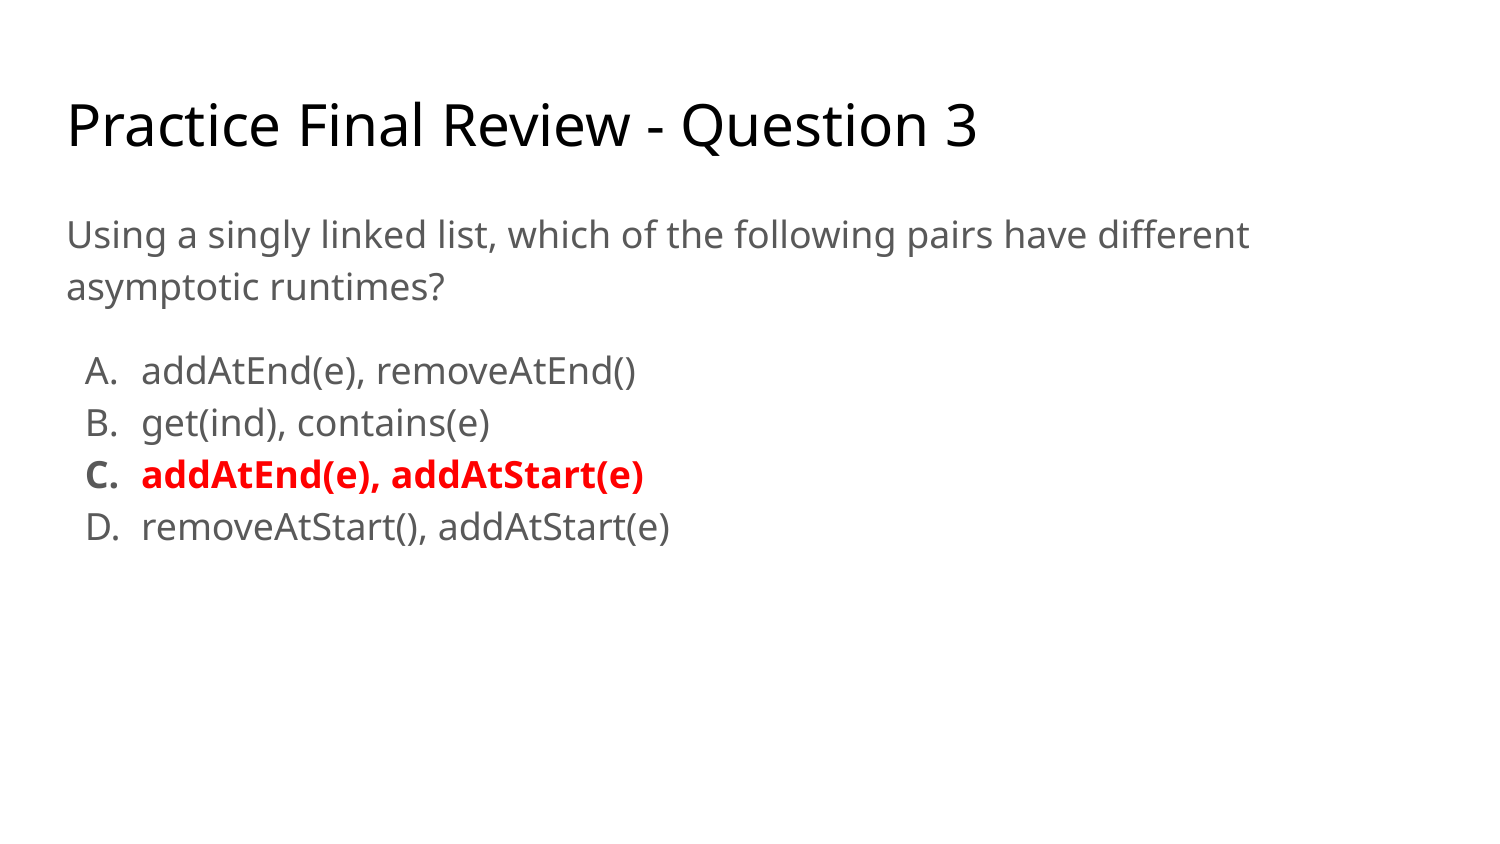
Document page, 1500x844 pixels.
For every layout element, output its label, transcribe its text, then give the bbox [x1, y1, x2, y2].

list Using a singly linked list, which of the following pairs have different asymptotic runtimes? addAtEnd(e), removeAtEnd() get(ind), contains(e) addAtEnd(e), addAtStart(e) removeAtStart(), addAtStart(e) [51, 189, 1449, 750]
title Practice Final Review - Question 3 [51, 72, 1449, 167]
